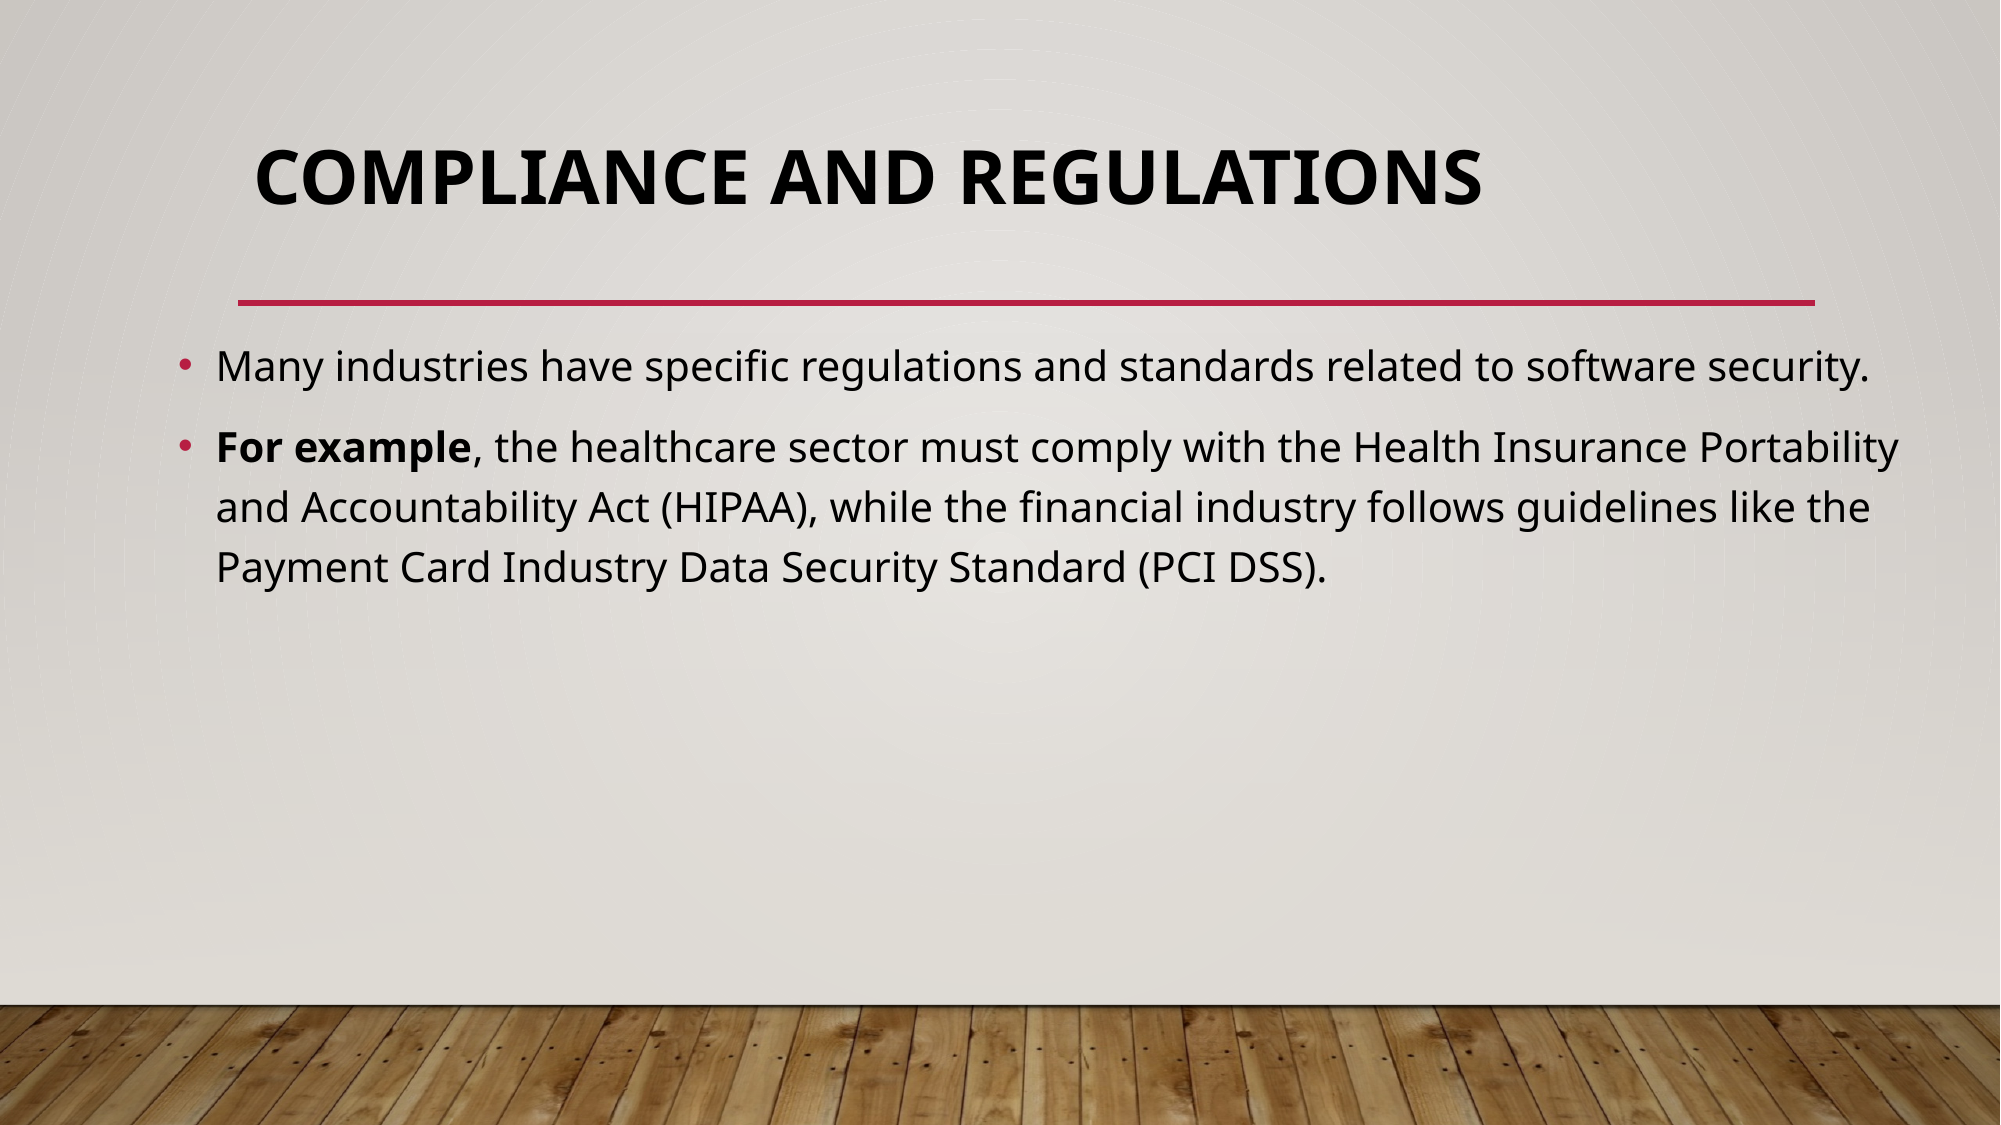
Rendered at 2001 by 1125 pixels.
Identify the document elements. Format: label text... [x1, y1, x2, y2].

title Compliance and Regulations [238, 131, 1814, 259]
list Many industries have specific regulations and standards related to software security. For example, the healthcare sector must comply with the Health Insurance Portability and Accountability Act (HIPAA), while the financial industry follows guidelines like the Payment Card Industry Data Security Standard (PCI DSS). [163, 322, 1977, 994]
picture [0, 1005, 2000, 1125]
